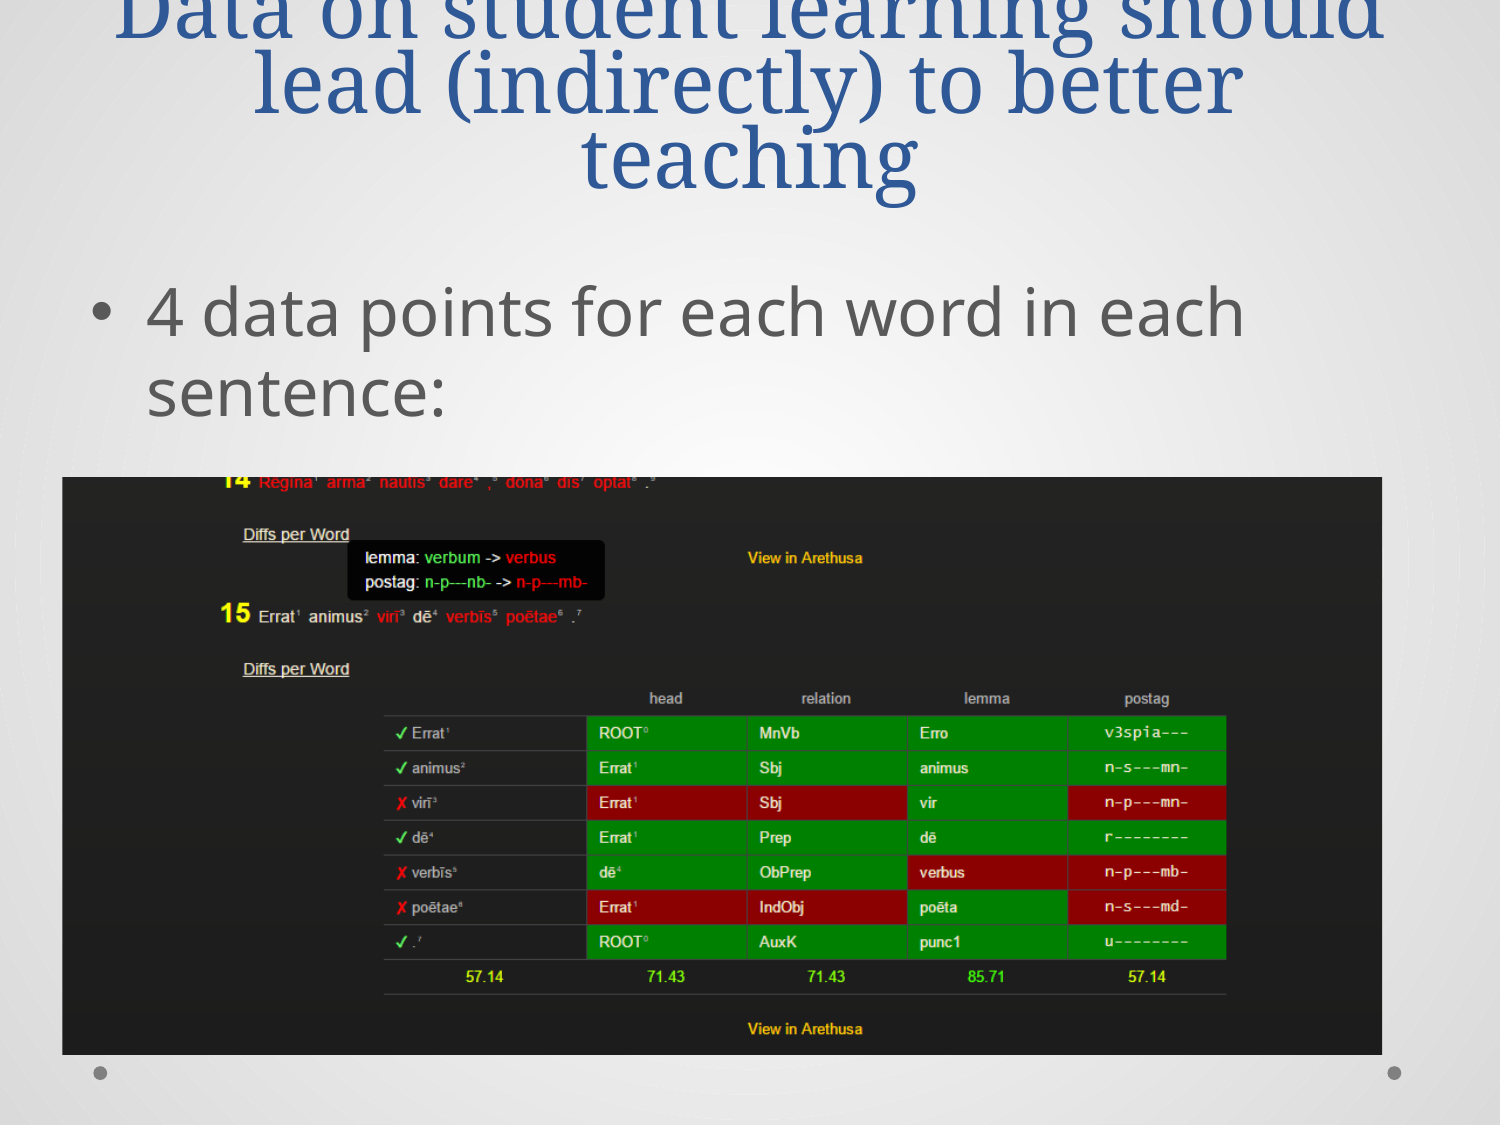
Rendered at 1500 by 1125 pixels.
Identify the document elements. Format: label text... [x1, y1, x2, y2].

title Data on student learning should lead (indirectly) to better teaching [75, 0, 1425, 213]
list 4 data points for each word in each sentence: [75, 262, 1425, 1005]
picture [62, 477, 1383, 1056]
